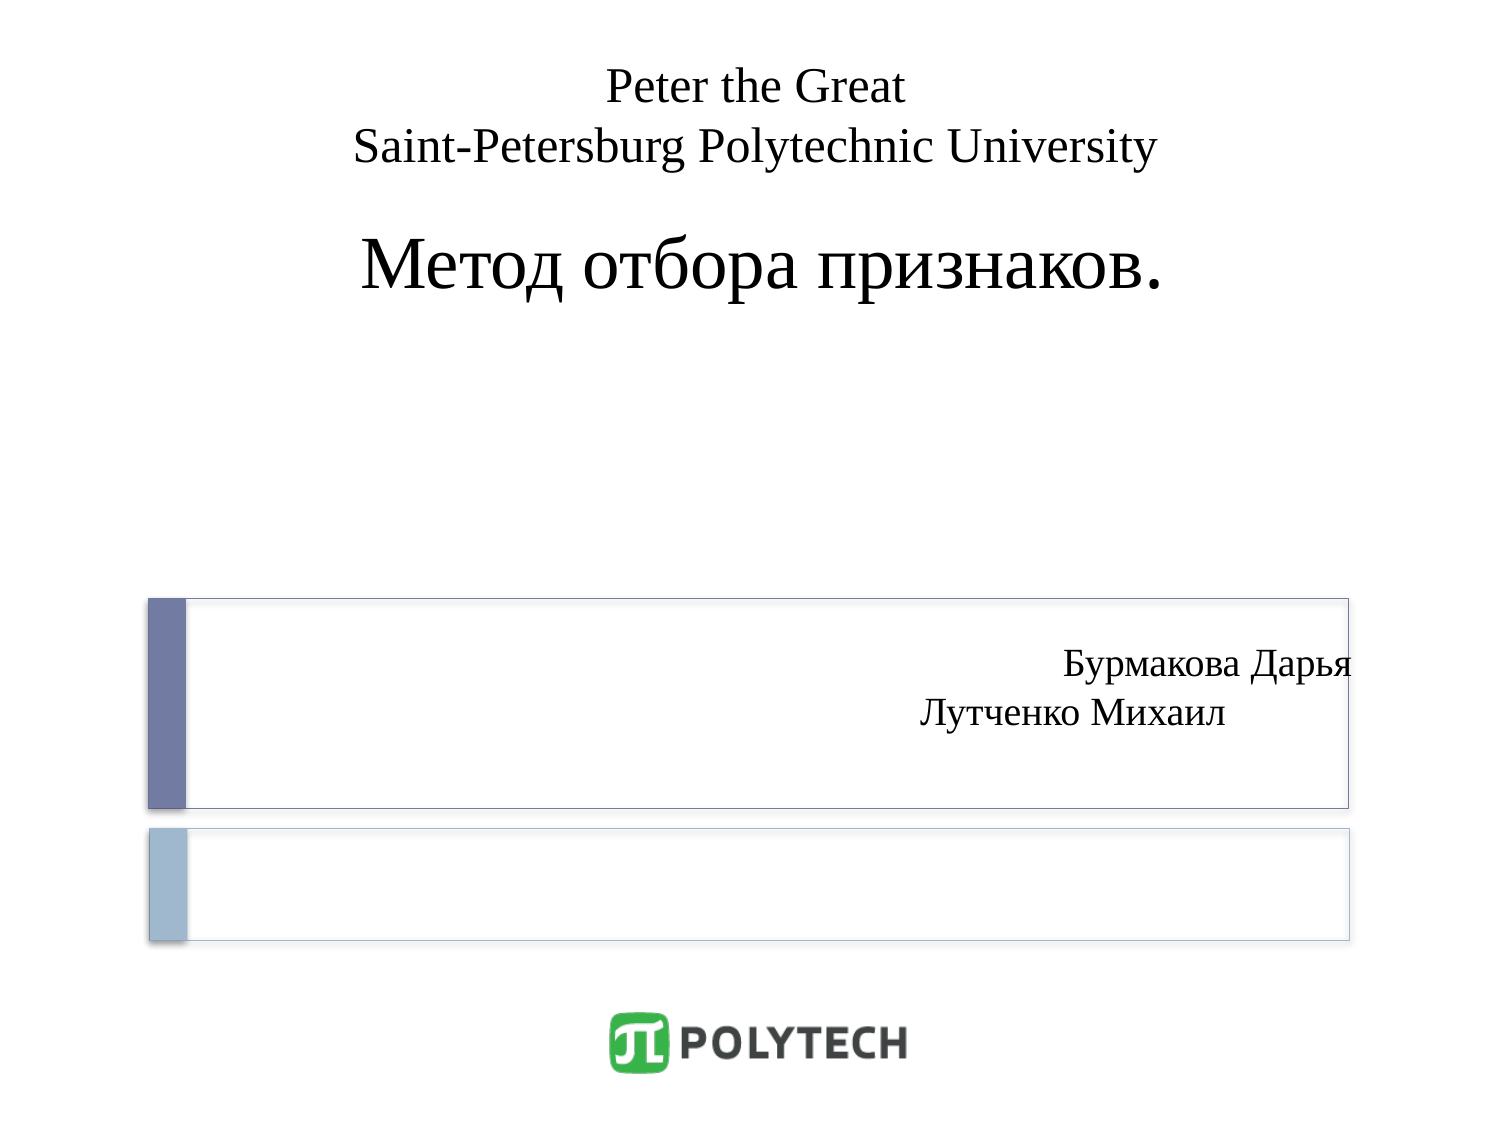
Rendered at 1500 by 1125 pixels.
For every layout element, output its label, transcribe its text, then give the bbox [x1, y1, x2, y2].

picture [593, 999, 922, 1088]
text_box Метод отбора признаков. [199, 223, 1325, 626]
title Бурмакова Дарья Лутченко Михаил [882, 629, 1368, 791]
text_box Peter the Great Saint-Petersburg Рolytechnic University [64, 45, 1447, 197]
